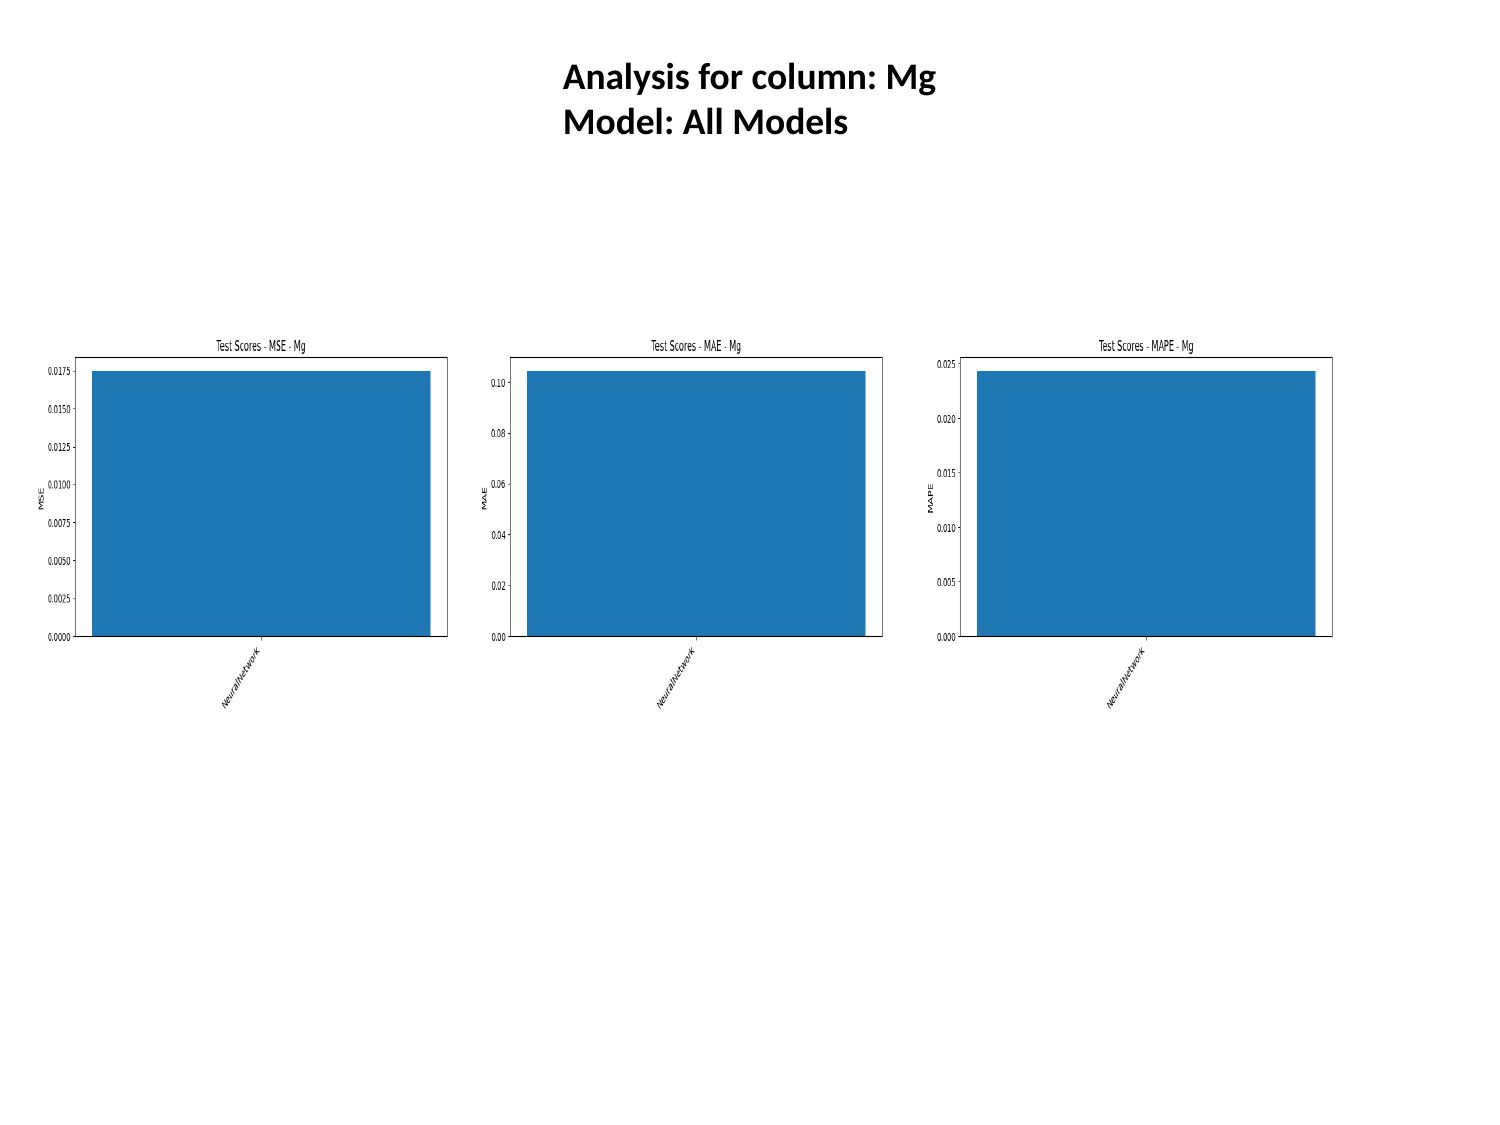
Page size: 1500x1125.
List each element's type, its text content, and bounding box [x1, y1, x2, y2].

text_box Analysis for column: Mg Model: All Models [548, 0, 952, 150]
picture [14, 299, 1381, 781]
